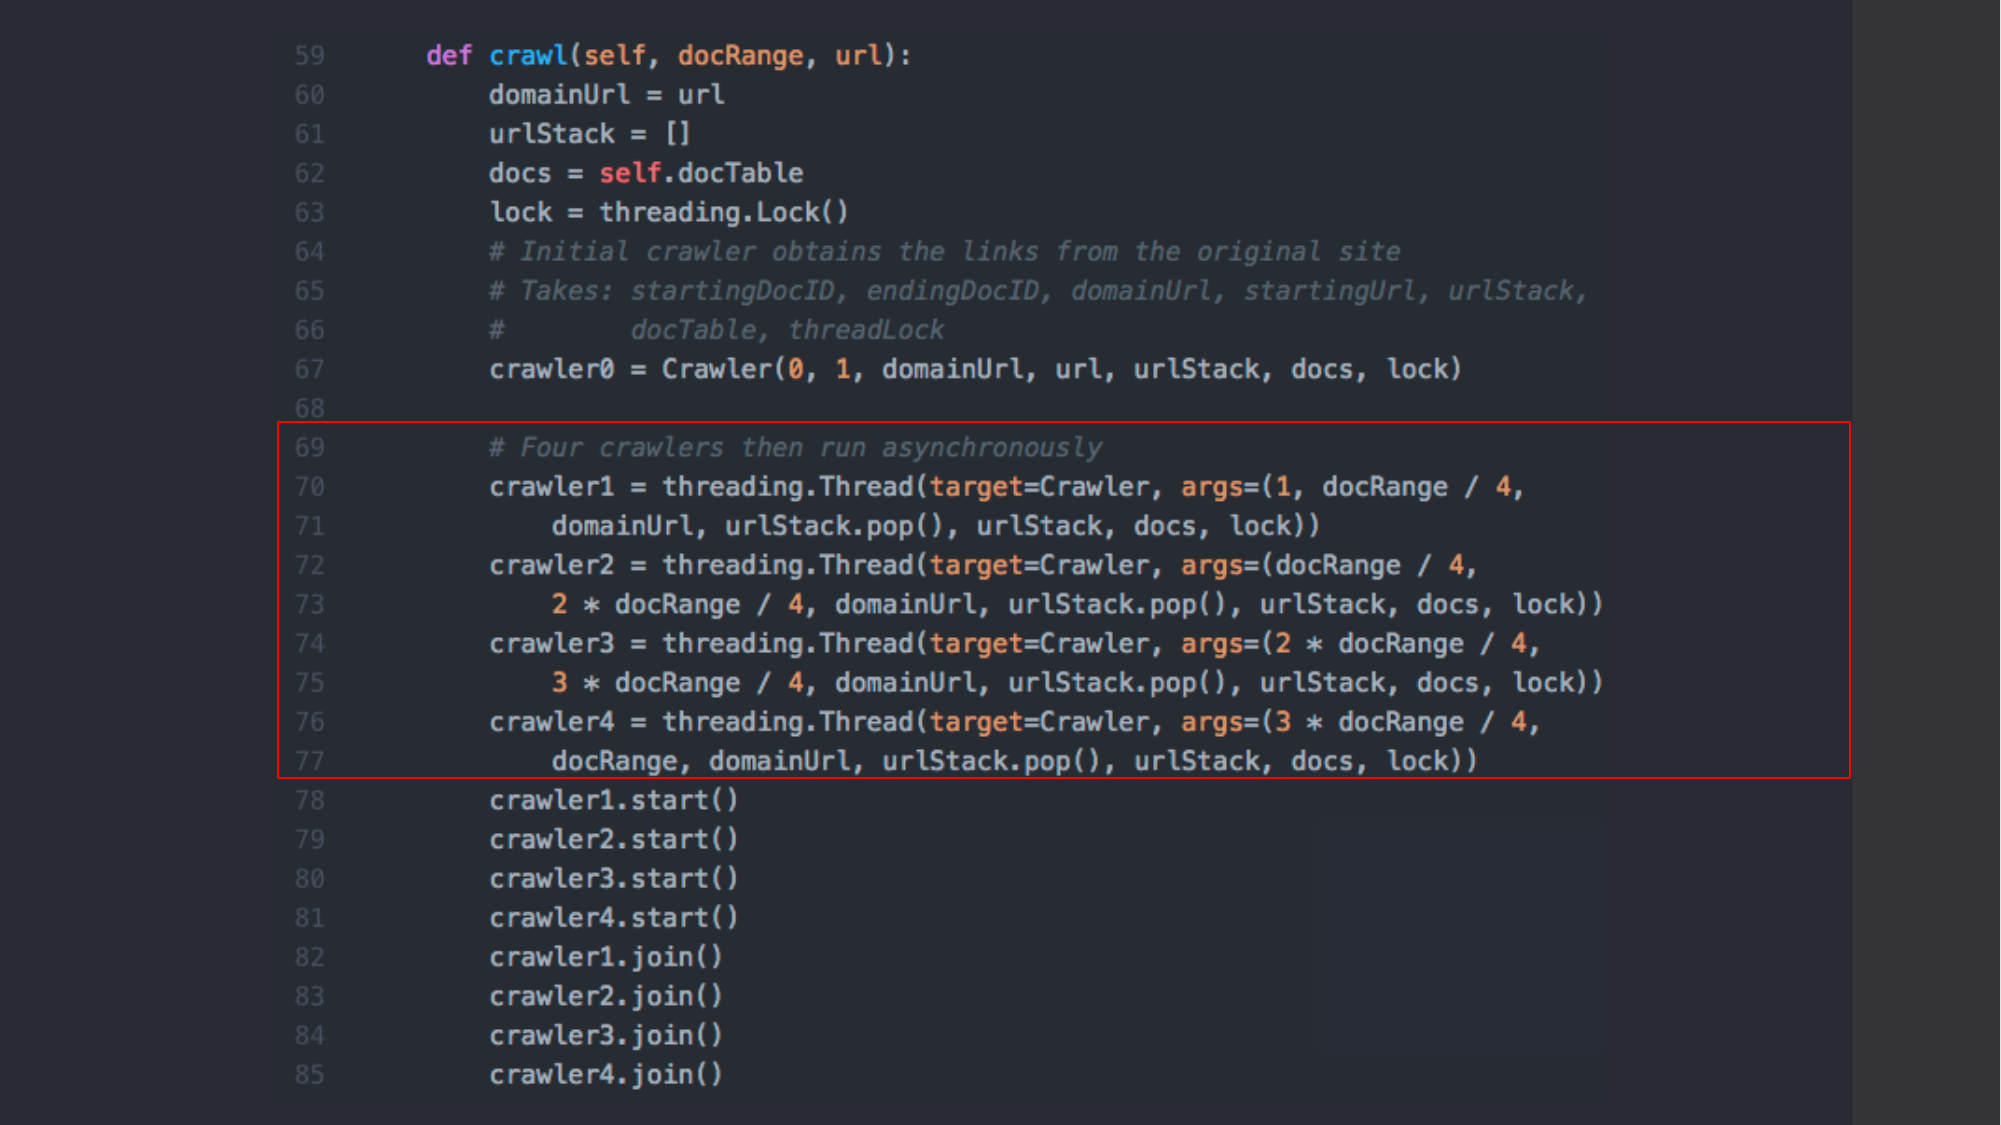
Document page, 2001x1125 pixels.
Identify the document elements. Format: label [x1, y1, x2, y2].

text_box [1609, 421, 1851, 779]
picture [277, 37, 1604, 1099]
